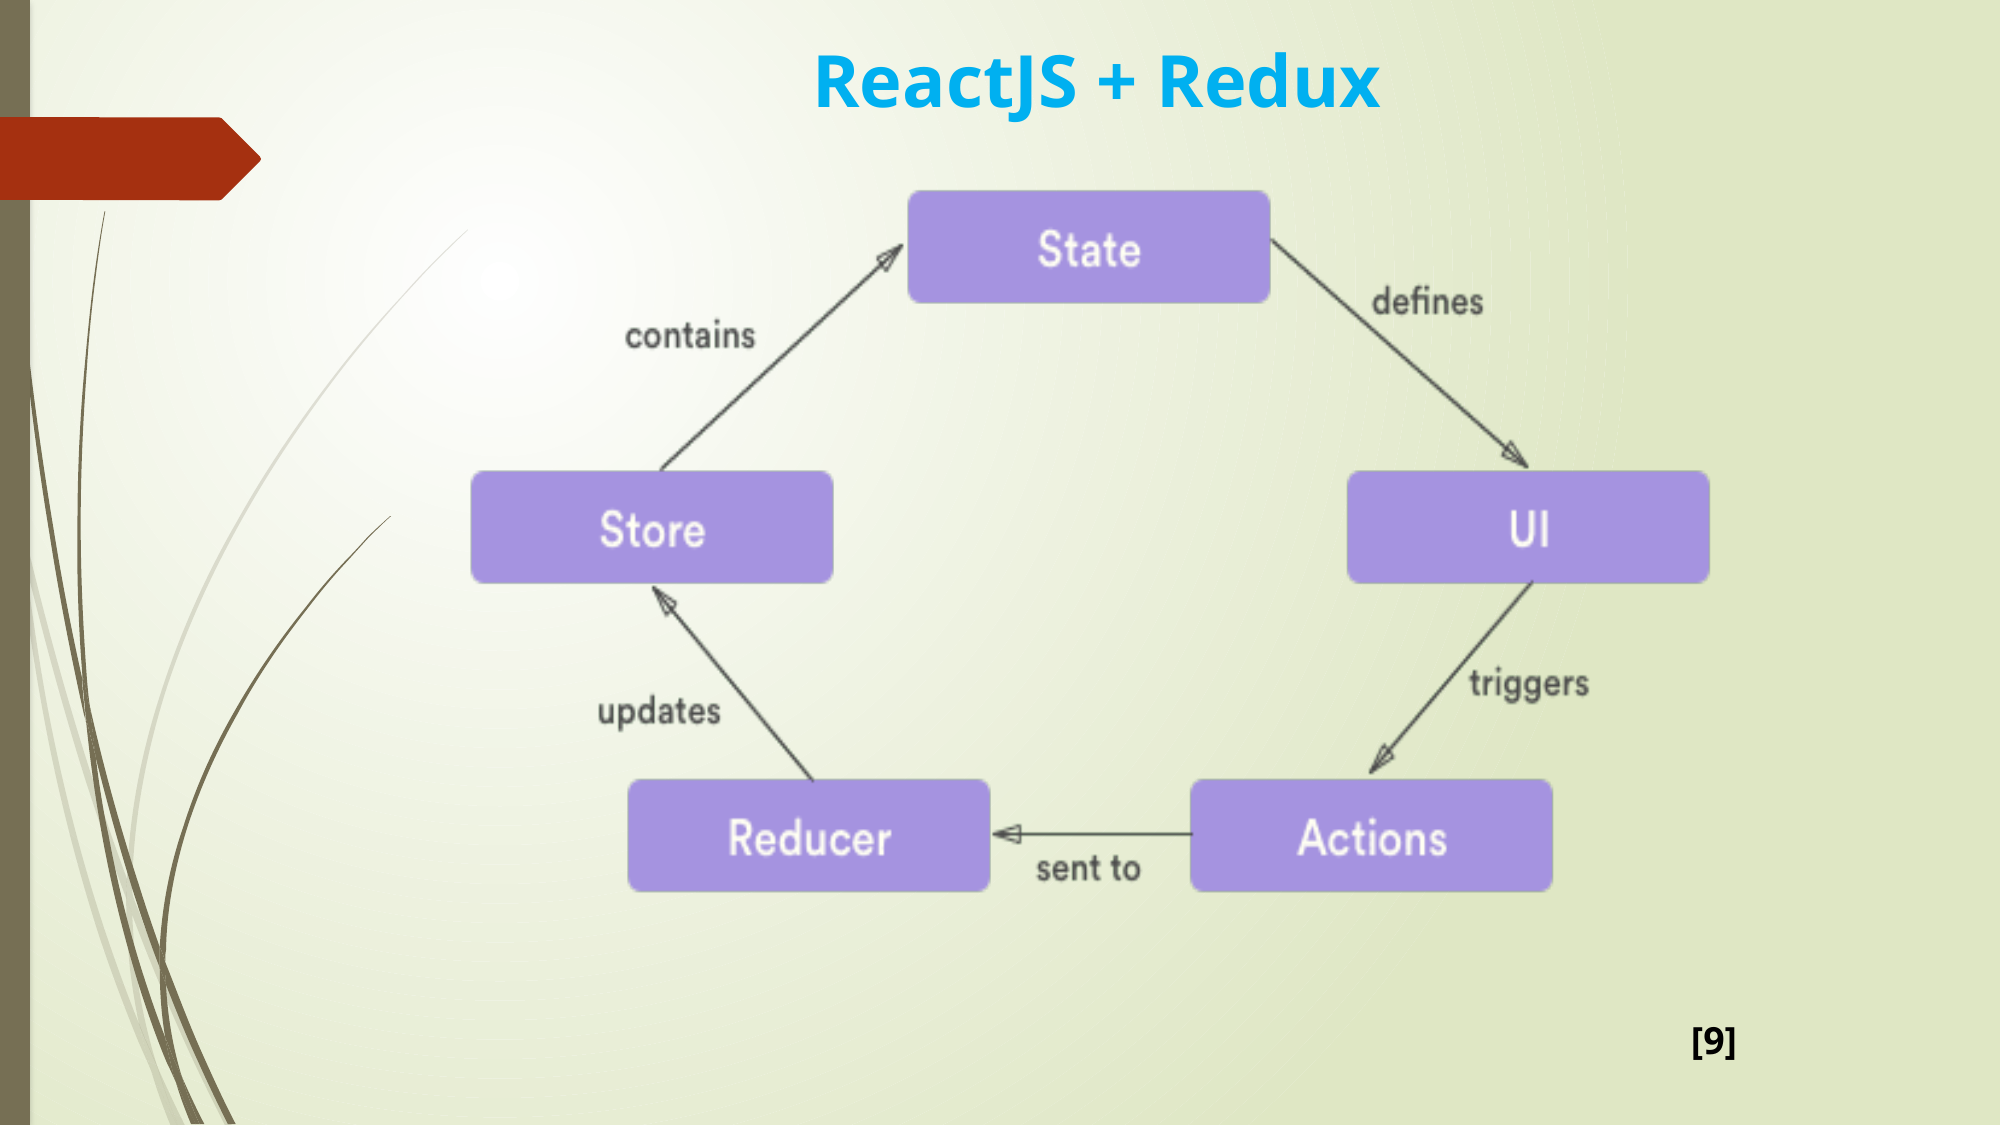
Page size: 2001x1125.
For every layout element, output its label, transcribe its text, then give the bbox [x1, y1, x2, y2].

text_box [9] [1676, 1009, 1752, 1070]
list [437, 130, 1745, 957]
title ReactJS + Redux [305, 28, 1888, 131]
